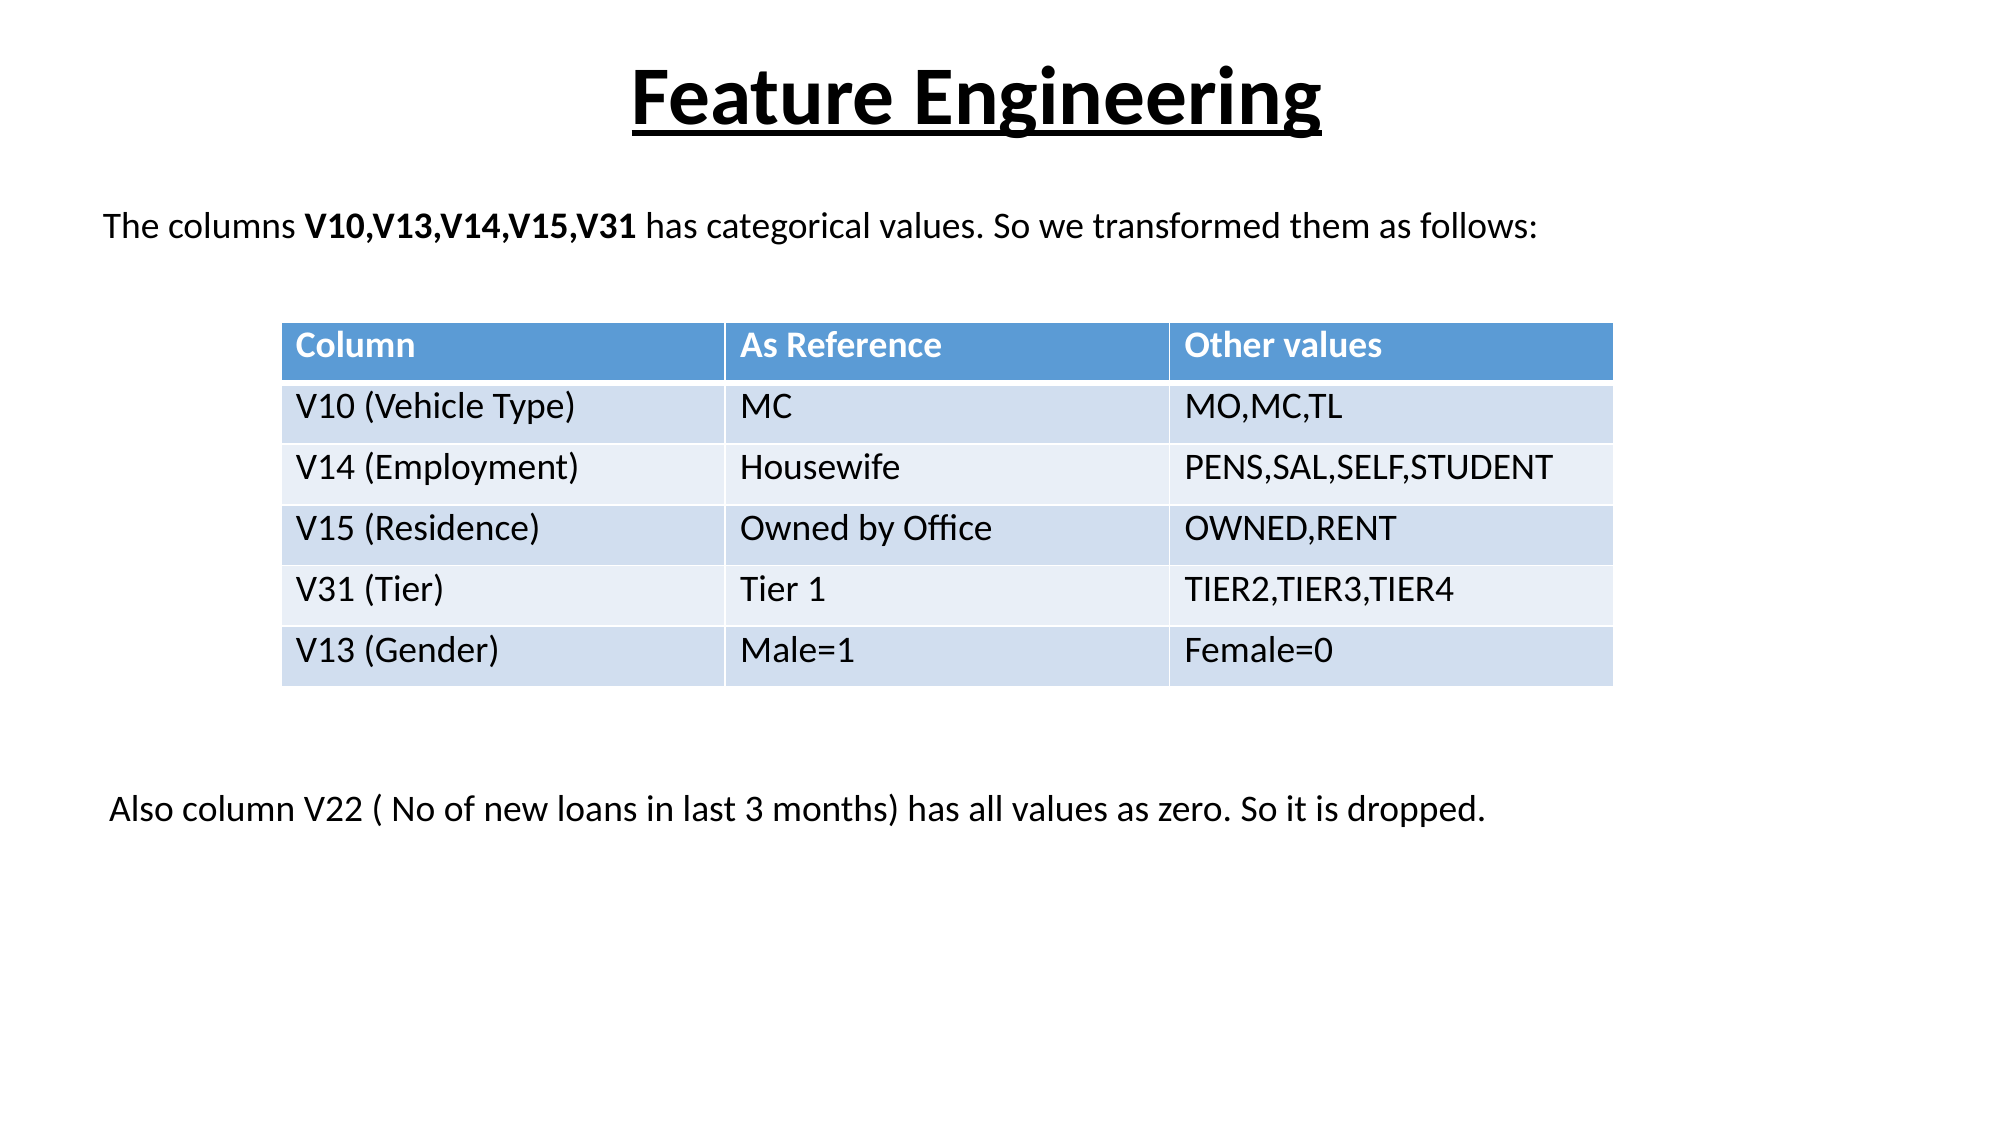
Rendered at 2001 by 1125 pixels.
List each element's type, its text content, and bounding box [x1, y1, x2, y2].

table_cell Housewife [726, 445, 1169, 504]
table_cell V31 (Tier) [282, 566, 724, 625]
table_cell OWNED,RENT [1170, 506, 1613, 565]
table_cell V13 (Gender) [282, 627, 724, 686]
table_cell Tier 1 [726, 566, 1169, 625]
table_cell V14 (Employment) [282, 445, 724, 504]
table_cell MC [726, 386, 1169, 443]
table_cell Owned by Office [726, 506, 1169, 565]
table_cell PENS,SAL,SELF,STUDENT [1170, 445, 1613, 504]
table_cell TIER2,TIER3,TIER4 [1170, 566, 1613, 625]
table_cell Male=1 [726, 627, 1169, 686]
table_cell Female=0 [1170, 627, 1613, 686]
text_box Feature Engineering [616, 34, 1763, 149]
table_header As Reference [726, 323, 1169, 380]
table_cell V10 (Vehicle Type) [282, 386, 724, 443]
text_box The columns V10,V13,V14,V15,V31 has categorical values. So we transformed them as follows: [88, 193, 1949, 253]
text_box Also column V22 ( No of new loans in last 3 months) has all values as zero. So it is dropped. [94, 776, 1802, 836]
table_cell MO,MC,TL [1170, 386, 1613, 443]
table_cell V15 (Residence) [282, 506, 724, 565]
table_header Column [282, 323, 724, 380]
table_header Other values [1170, 323, 1613, 380]
